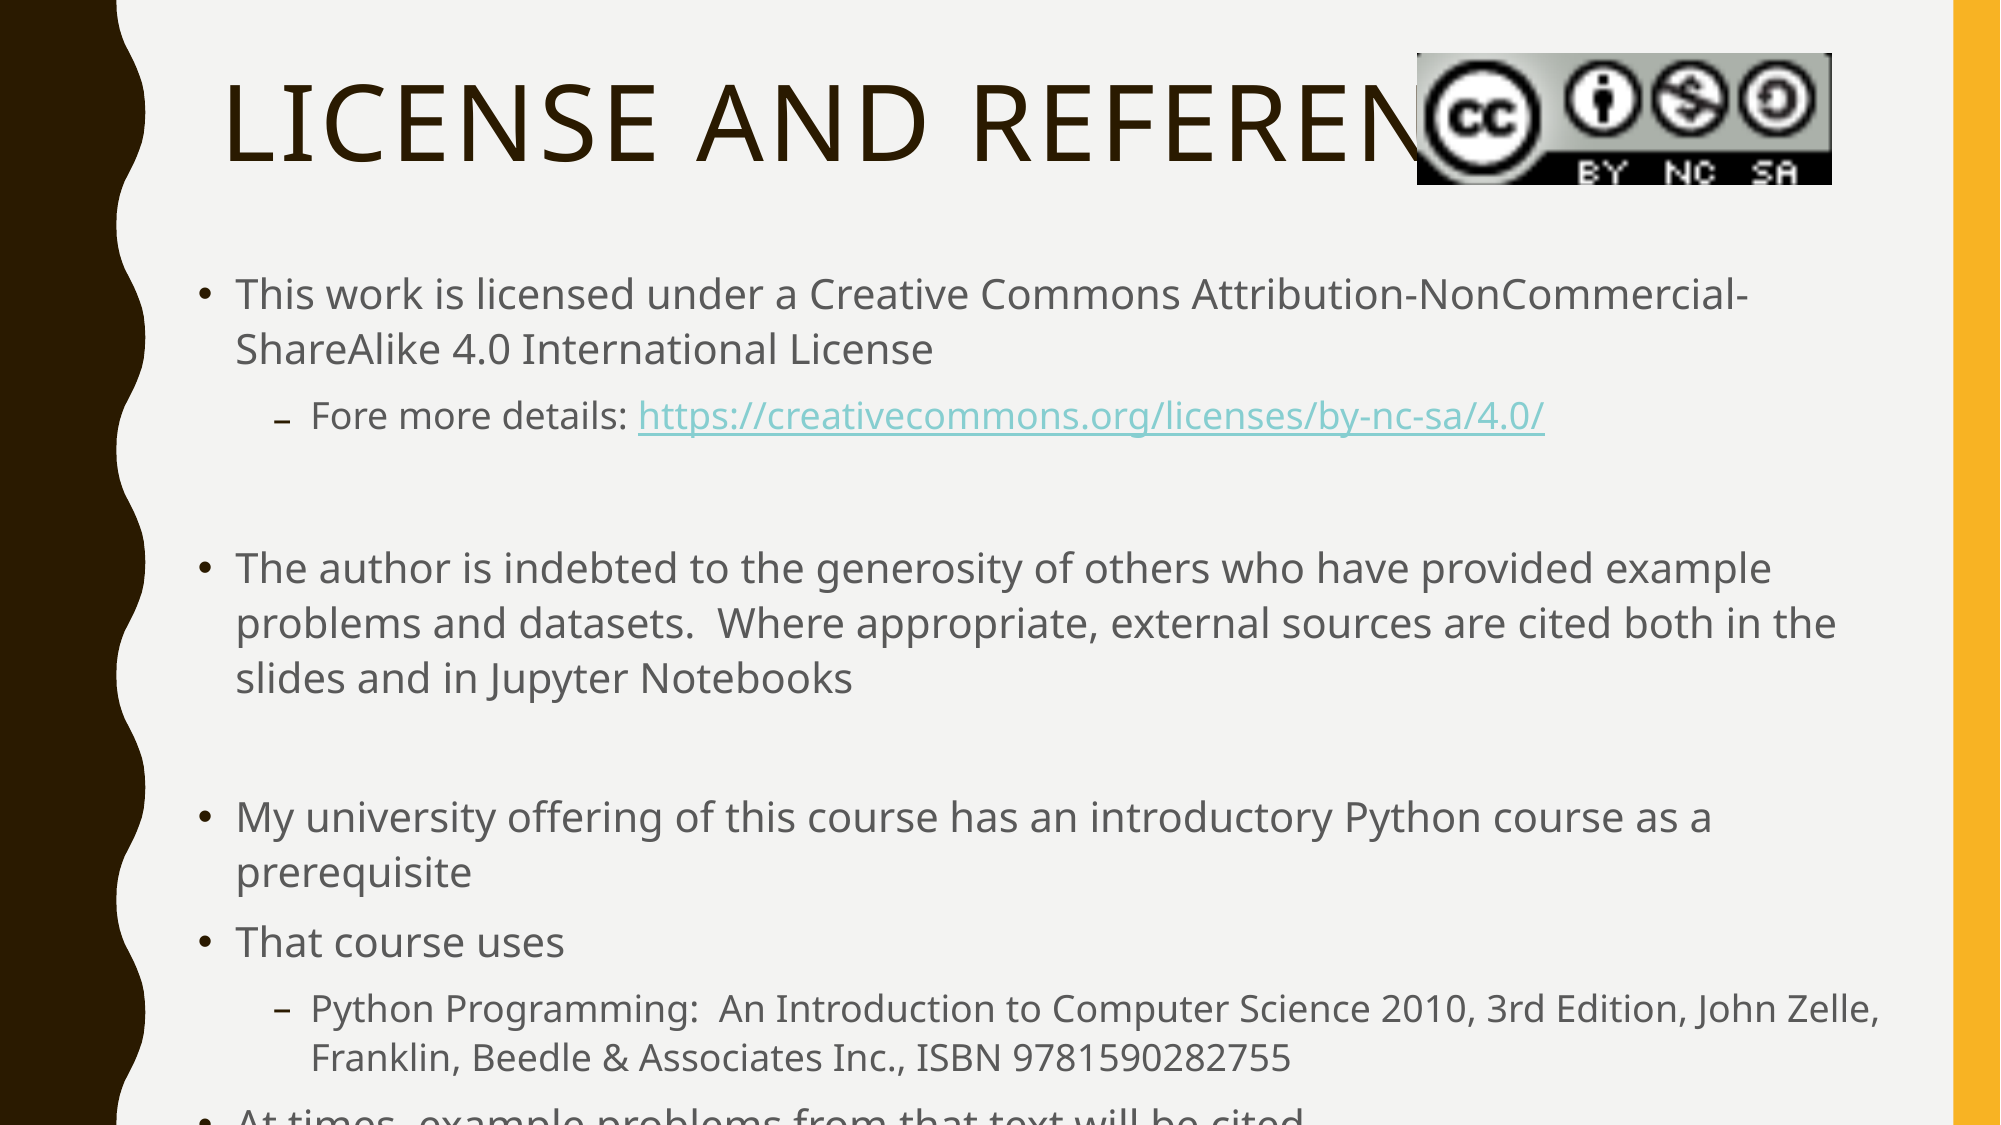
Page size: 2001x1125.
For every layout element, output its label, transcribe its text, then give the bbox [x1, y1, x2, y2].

picture [1416, 53, 1832, 186]
title License and References [205, 62, 1875, 255]
list This work is licensed under a Creative Commons Attribution-NonCommercial-ShareAlike 4.0 International License Fore more details: https://creativecommons.org/licenses/by-nc-sa/4.0/ The author is indebted to the generosity of others who have provided example problems and datasets. Where appropriate, external sources are cited both in the slides and in Jupyter Notebooks My university offering of this course has an introductory Python course as a prerequisite That course uses Python Programming: An Introduction to Computer Science 2010, 3rd Edition, John Zelle, Franklin, Beedle & Associates Inc., ISBN 9781590282755 At times, example problems from that text will be cited [182, 255, 1922, 1083]
